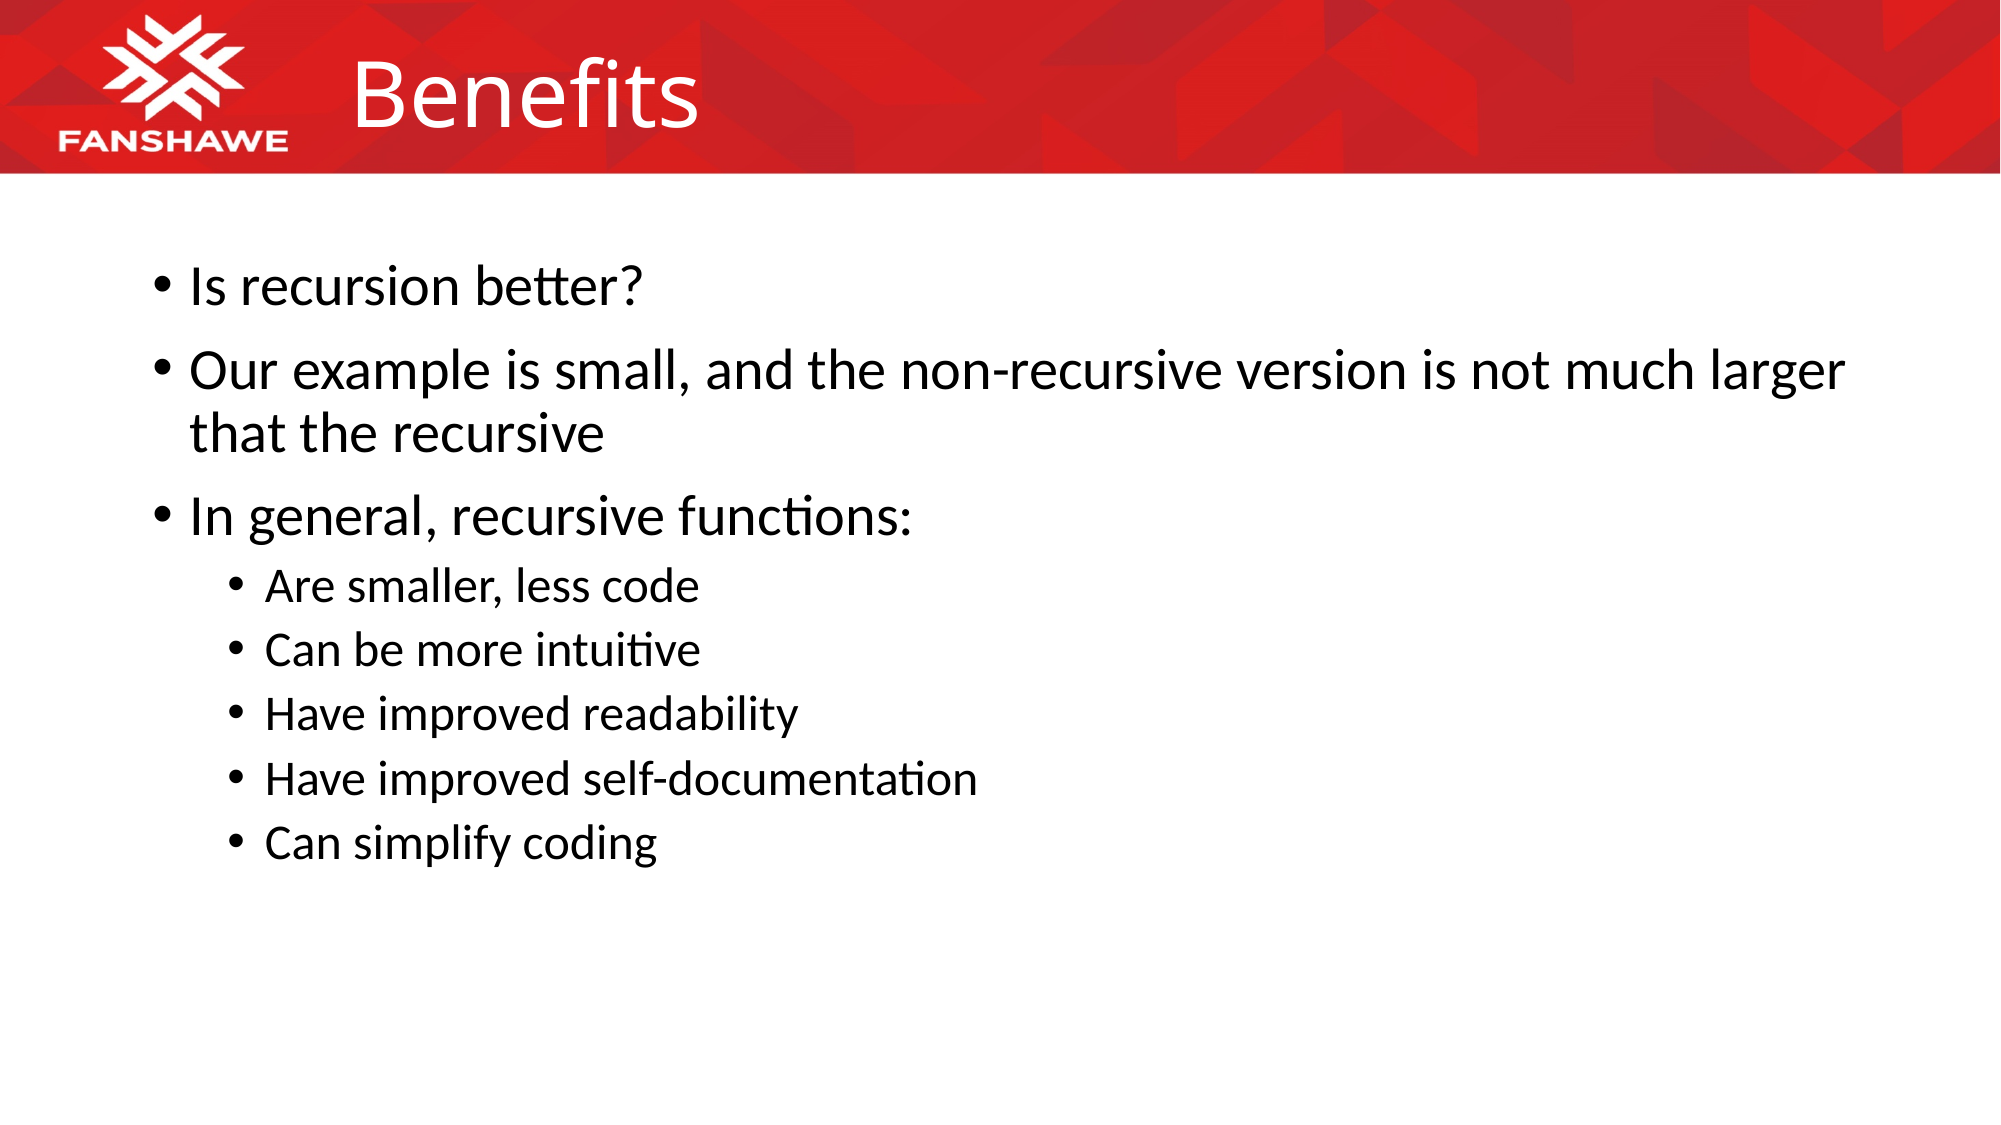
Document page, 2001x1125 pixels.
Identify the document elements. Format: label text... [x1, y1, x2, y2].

picture [0, 0, 2001, 1125]
title Benefits [334, 29, 1928, 167]
list Is recursion better? Our example is small, and the non-recursive version is not much larger that the recursive In general, recursive functions: Are smaller, less code Can be more intuitive Have improved readability Have improved self-documentation Can simplify coding [137, 247, 1863, 995]
